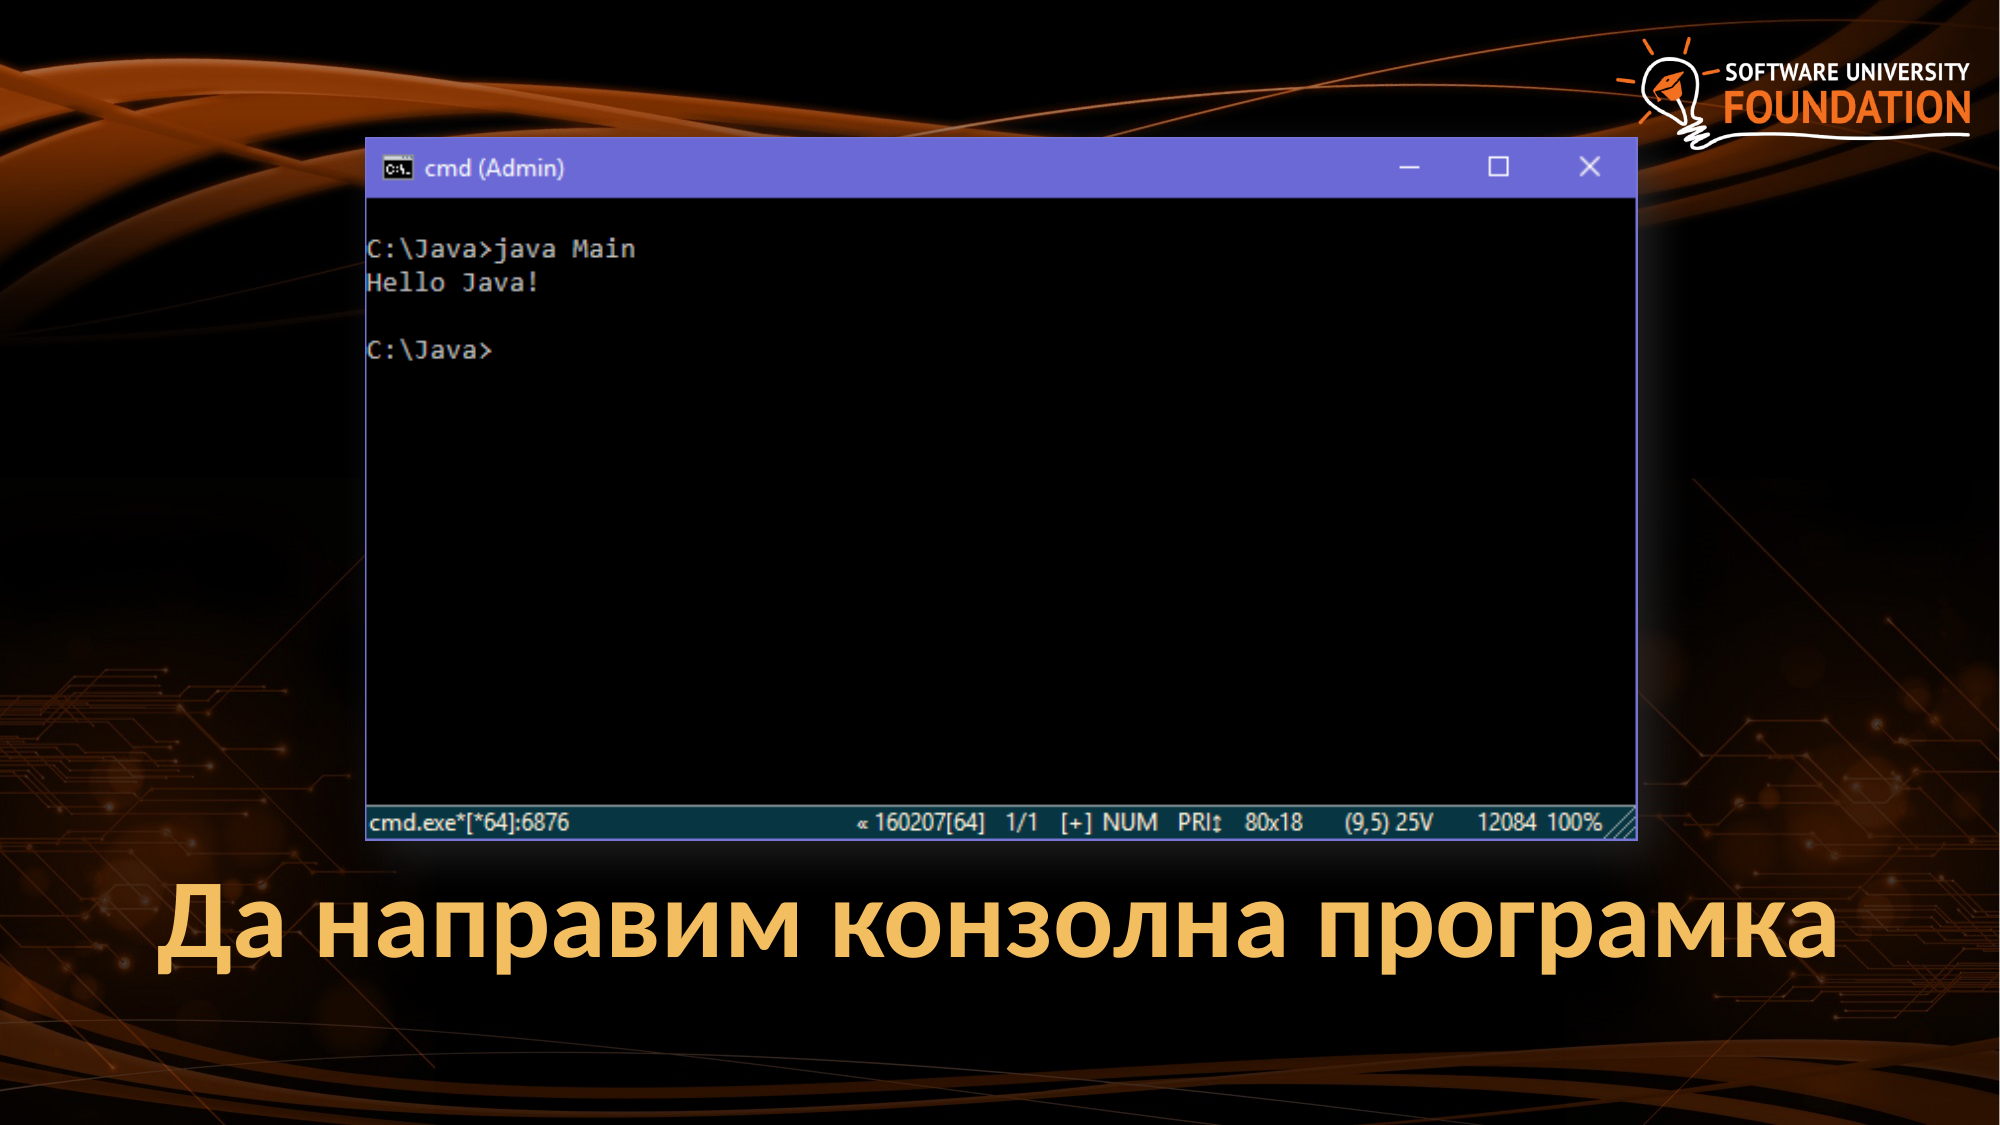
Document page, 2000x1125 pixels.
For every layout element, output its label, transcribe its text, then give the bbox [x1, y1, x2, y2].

picture [0, 0, 2000, 1125]
title Да направим конзолна програмка [149, 852, 1850, 988]
